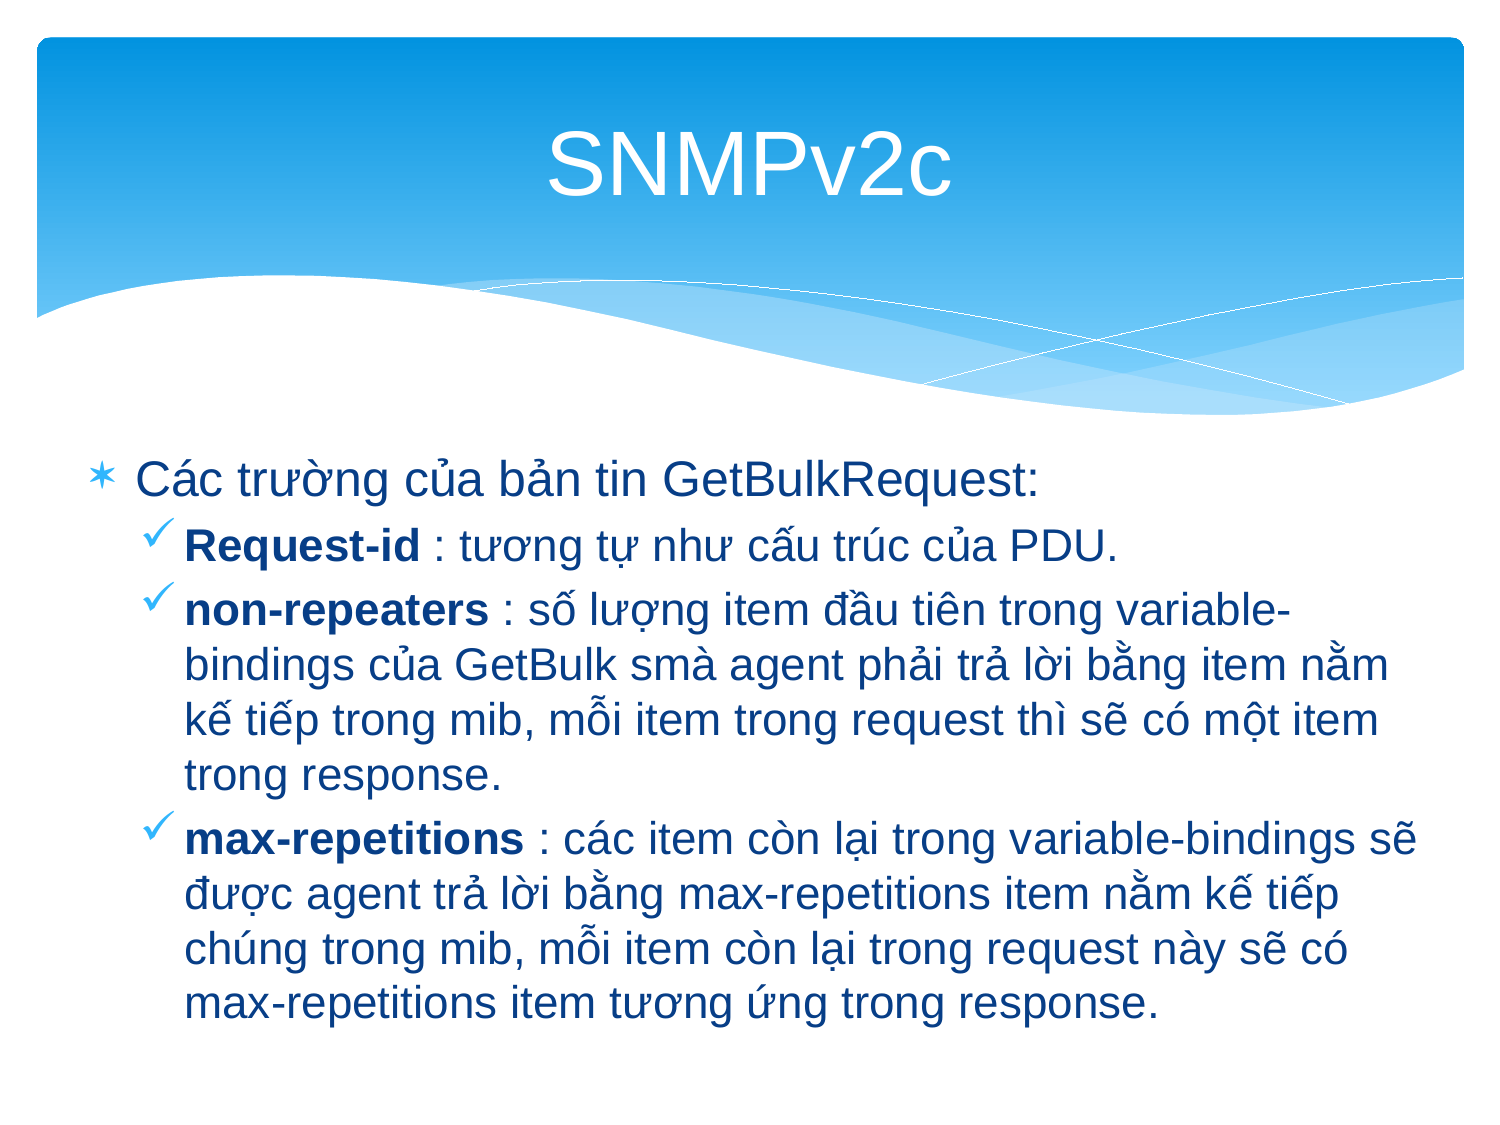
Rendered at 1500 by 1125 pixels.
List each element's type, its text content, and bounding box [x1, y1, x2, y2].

list Các trường của bản tin GetBulkRequest: Request-id : tương tự như cấu trúc của PDU. non-repeaters : số lượng item đầu tiên trong variable- bindings của GetBulk smà agent phải trả lời bằng item nằm kế tiếp trong mib, mỗi item trong request thì sẽ có một item trong response. max-repetitions : các item còn lại trong variable-bindings sẽ được agent trả lời bằng max-repetitions item nằm kế tiếp chúng trong mib, mỗi item còn lại trong request này sẽ có max-repetitions item tương ứng trong response. [75, 438, 1459, 1125]
title SNMPv2c [75, 55, 1425, 261]
